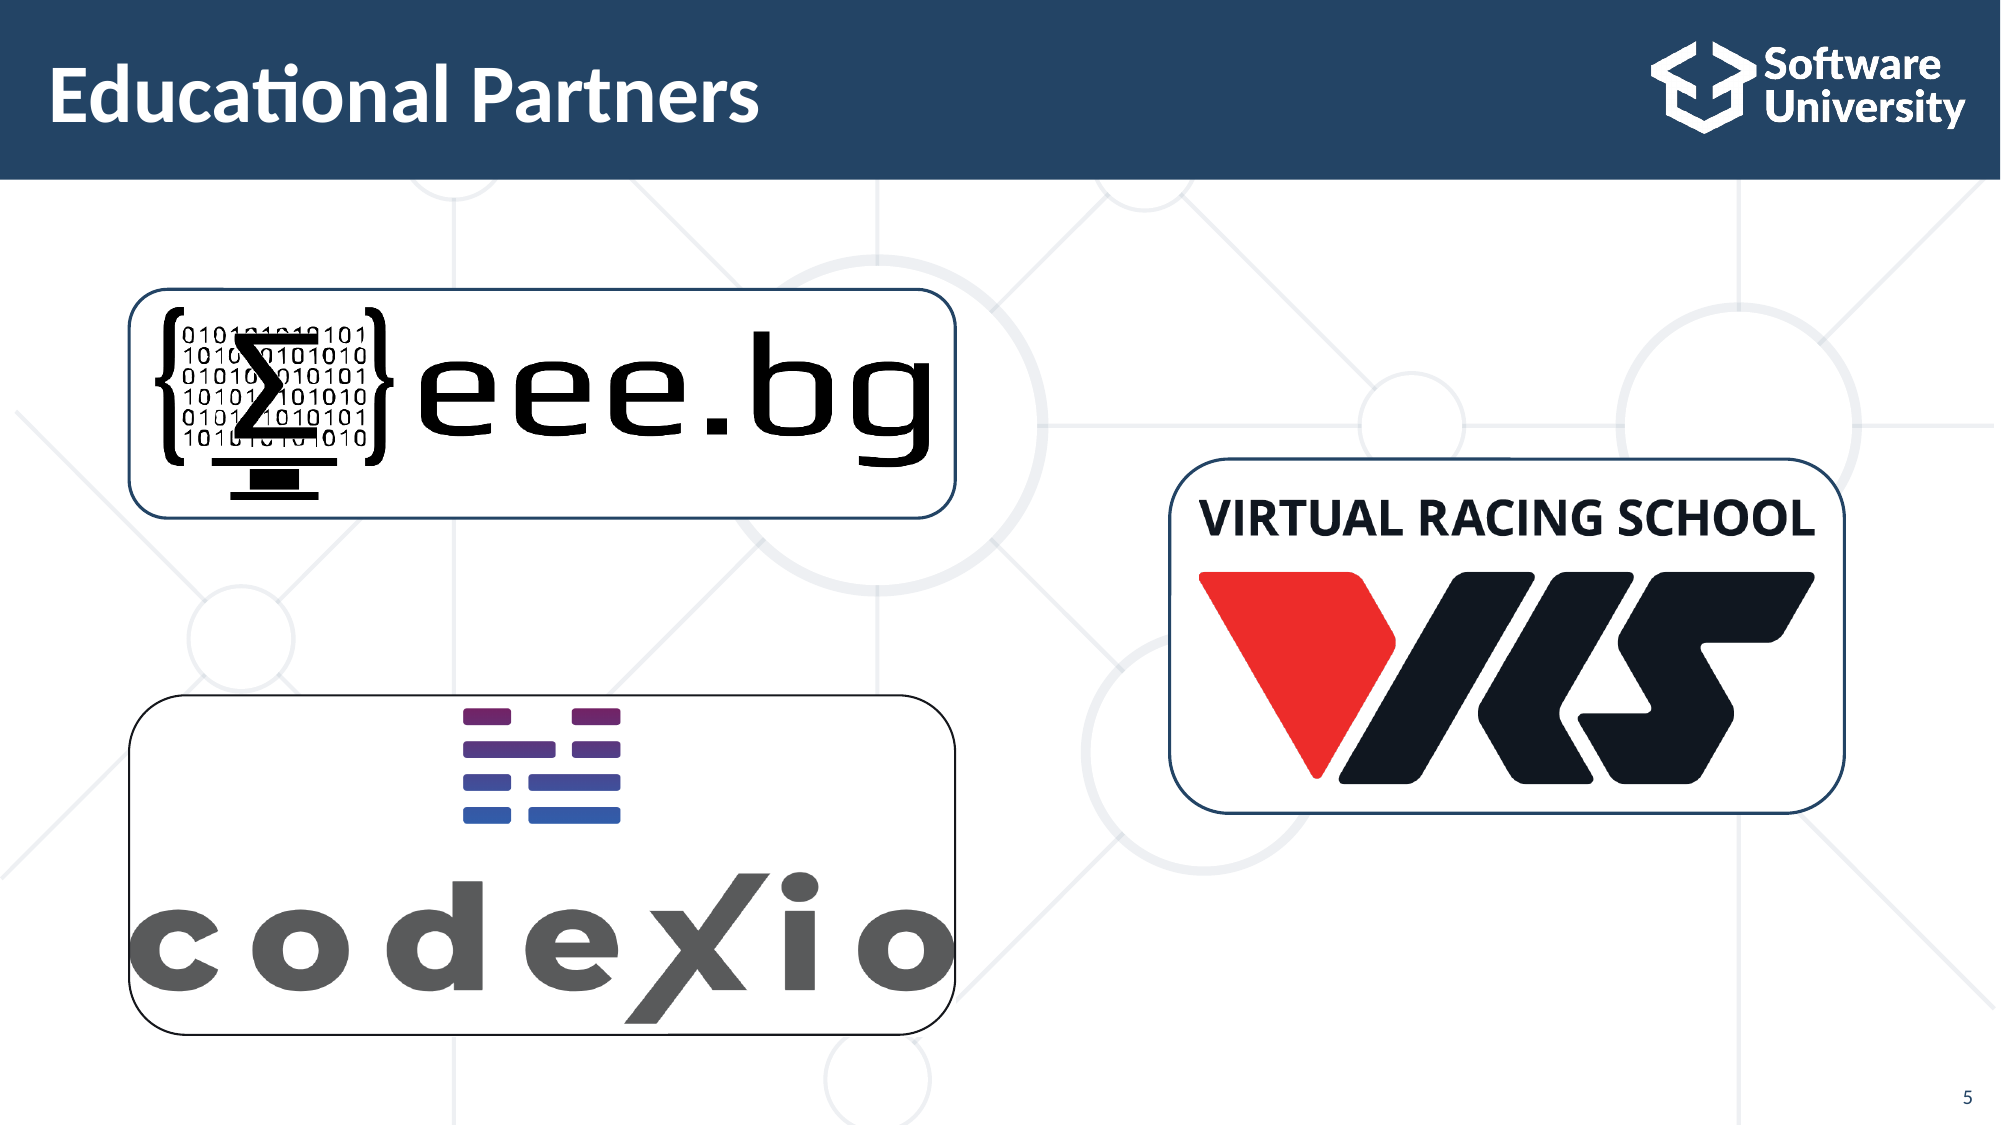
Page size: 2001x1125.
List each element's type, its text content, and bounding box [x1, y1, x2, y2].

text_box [128, 695, 956, 1038]
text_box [1169, 333, 1845, 950]
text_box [128, 289, 956, 519]
picture [1651, 41, 1966, 134]
title Educational Partners [31, 16, 1625, 162]
slide_number 5 [1927, 1067, 1989, 1117]
